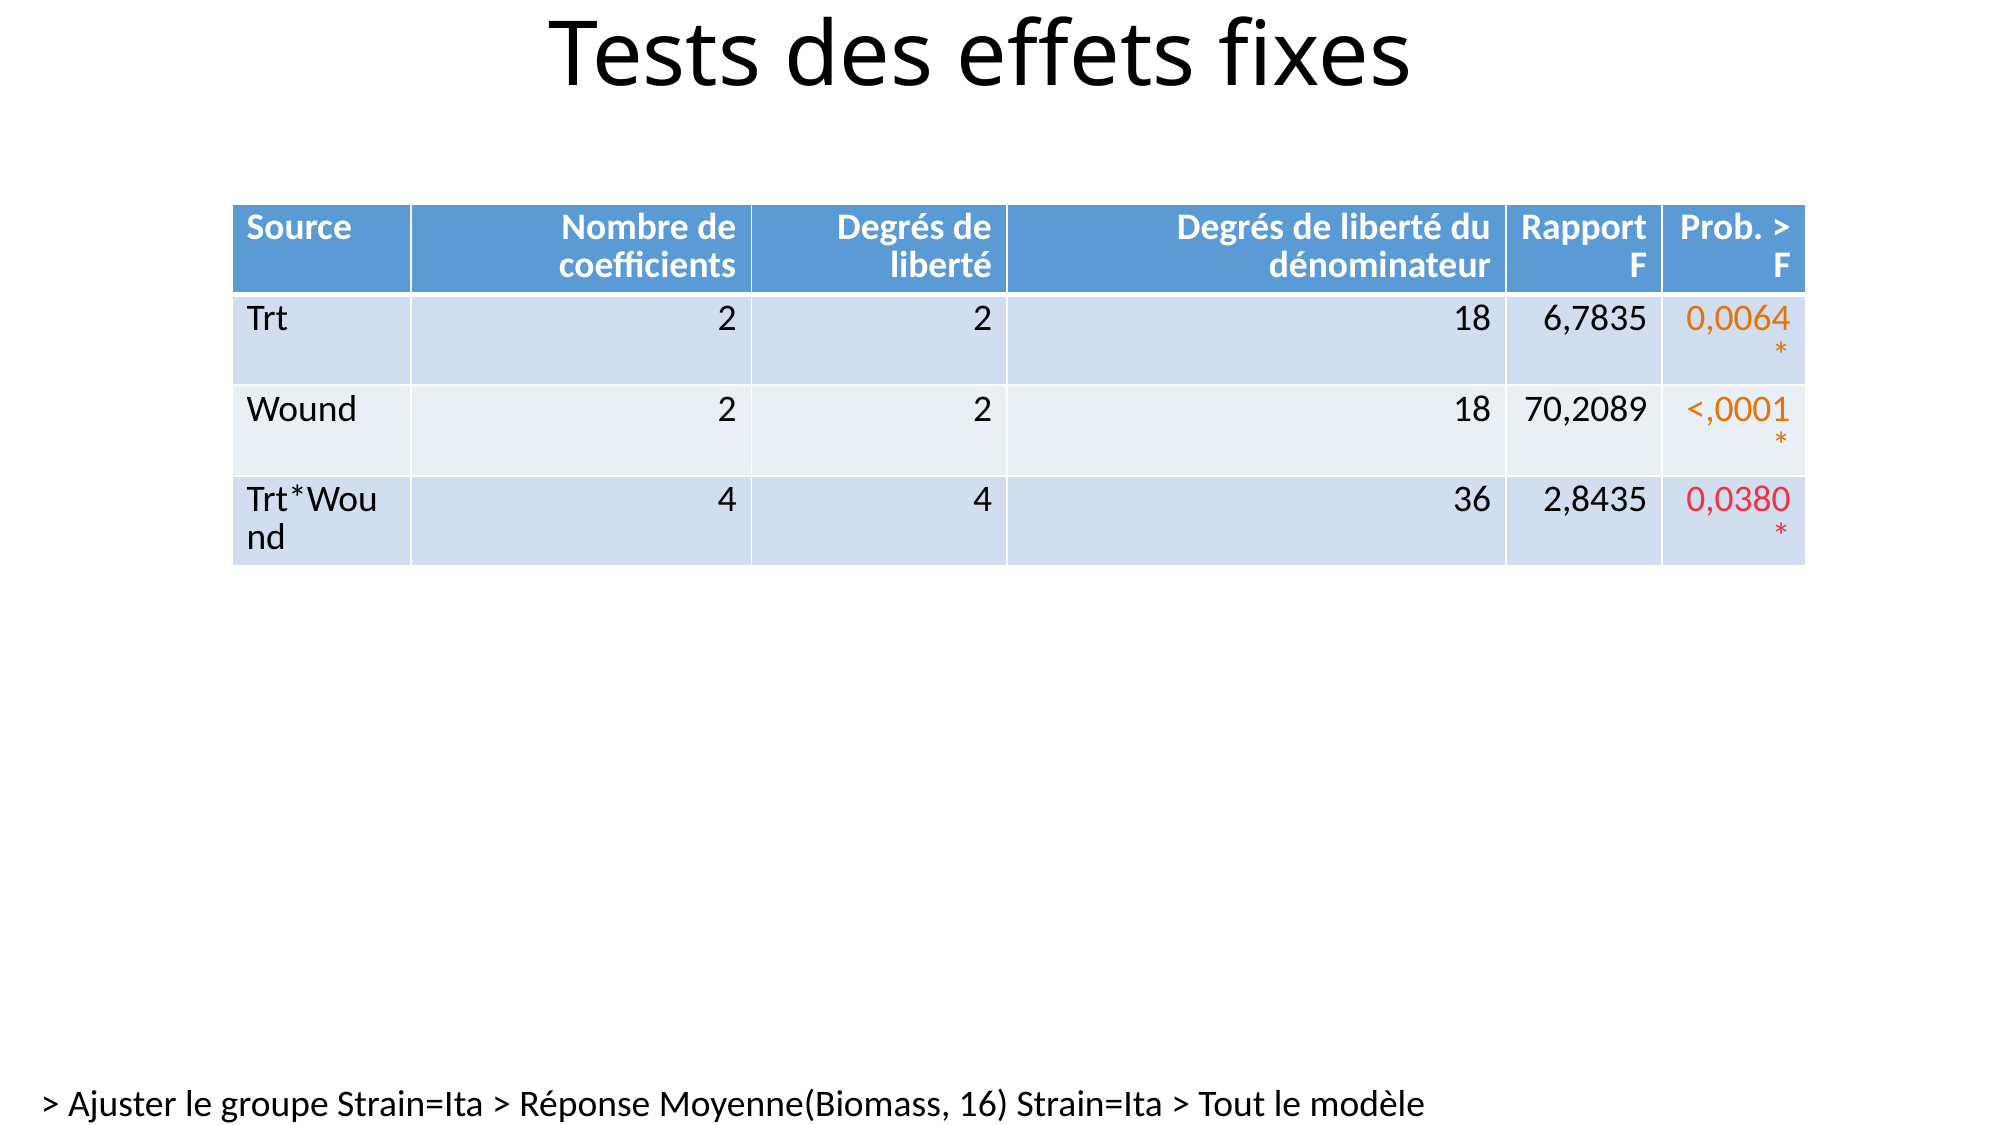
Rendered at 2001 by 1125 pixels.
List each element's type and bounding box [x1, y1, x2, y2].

table_header [1008, 205, 1505, 292]
table_header [412, 205, 751, 292]
table_cell [1008, 477, 1505, 565]
table_cell [412, 477, 751, 565]
table_cell [1507, 477, 1661, 565]
table_cell [752, 386, 1006, 475]
table_header [233, 205, 410, 292]
table_header [1663, 205, 1805, 292]
table_cell [412, 386, 751, 475]
table_cell [1008, 386, 1505, 475]
table_cell [1507, 297, 1661, 384]
table_cell [1663, 386, 1805, 475]
table_cell [412, 297, 751, 384]
table_header [1507, 205, 1661, 292]
table_cell [752, 297, 1006, 384]
table_cell [1663, 297, 1805, 384]
table_cell [233, 297, 410, 384]
title [0, 0, 1963, 113]
table_cell [233, 386, 410, 475]
table_cell [233, 477, 410, 565]
table_cell [752, 477, 1006, 565]
table_cell [1008, 297, 1505, 384]
table_cell [1663, 477, 1805, 565]
table_cell [1507, 386, 1661, 475]
text_box [40, 1079, 1428, 1125]
table_header [752, 205, 1006, 292]
